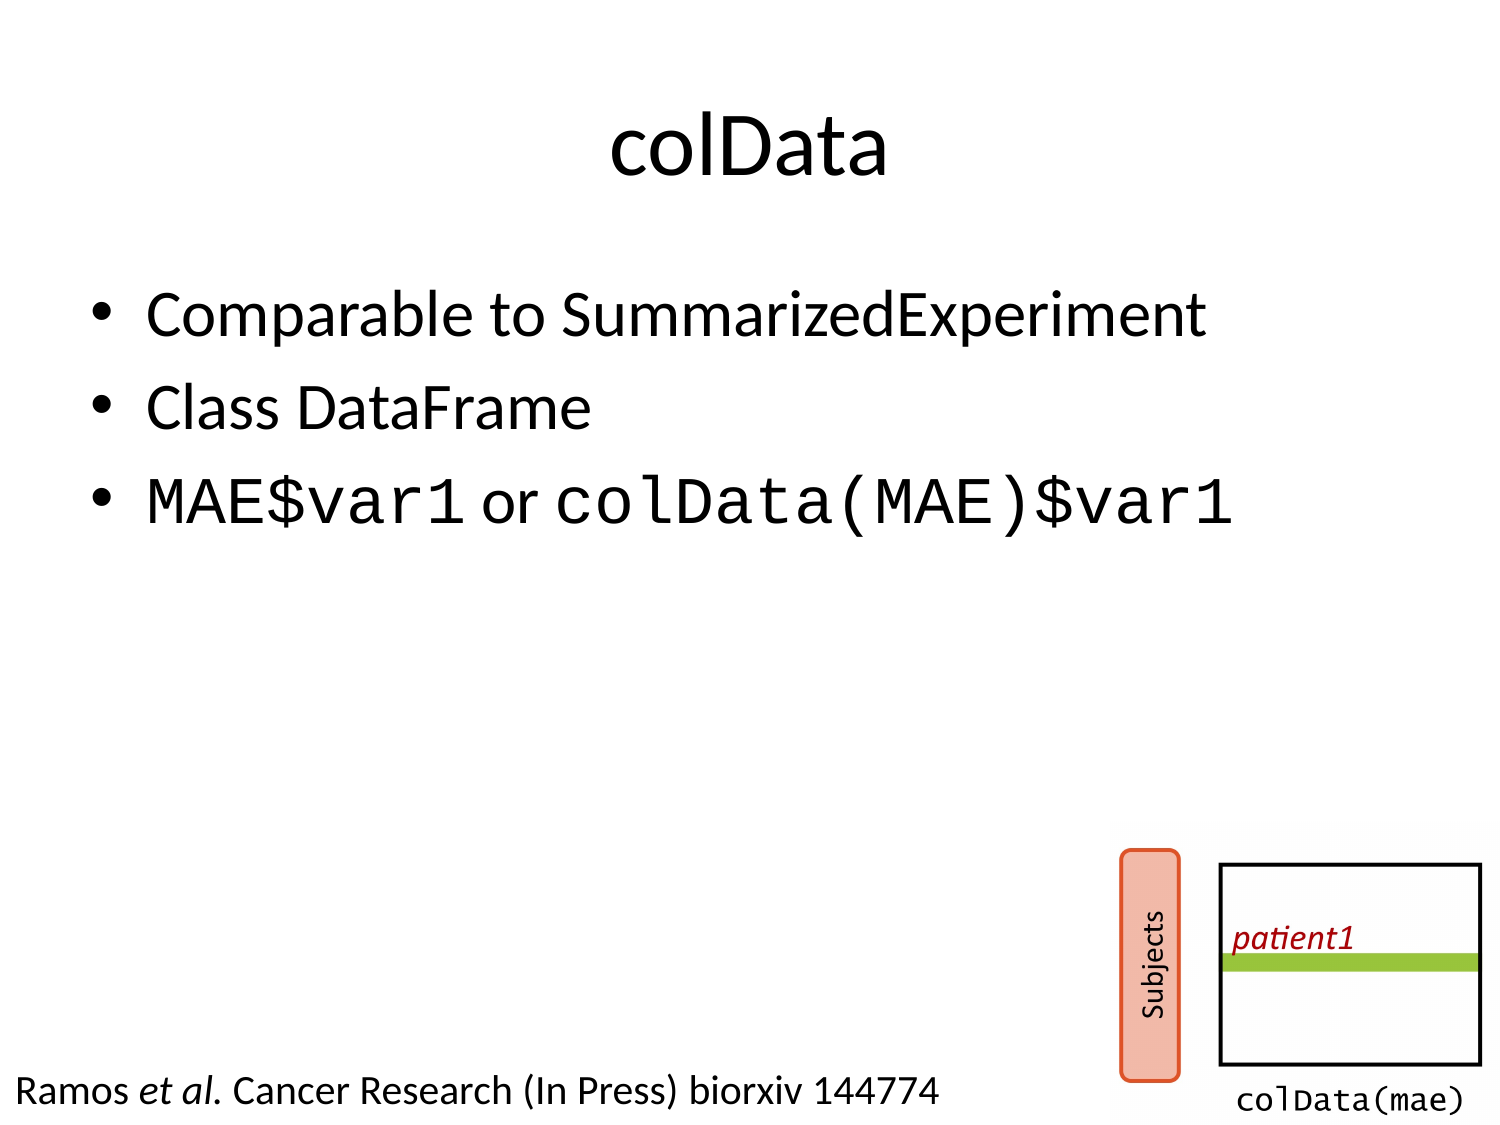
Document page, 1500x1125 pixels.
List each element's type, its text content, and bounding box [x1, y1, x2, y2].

list Comparable to SummarizedExperiment Class DataFrame MAE$var1 or colData(MAE)$var1 [75, 262, 1425, 1005]
title colData [75, 45, 1425, 233]
picture [1110, 821, 1500, 1125]
text_box Ramos et al. Cancer Research (In Press) biorxiv 144774 [0, 1047, 1027, 1107]
